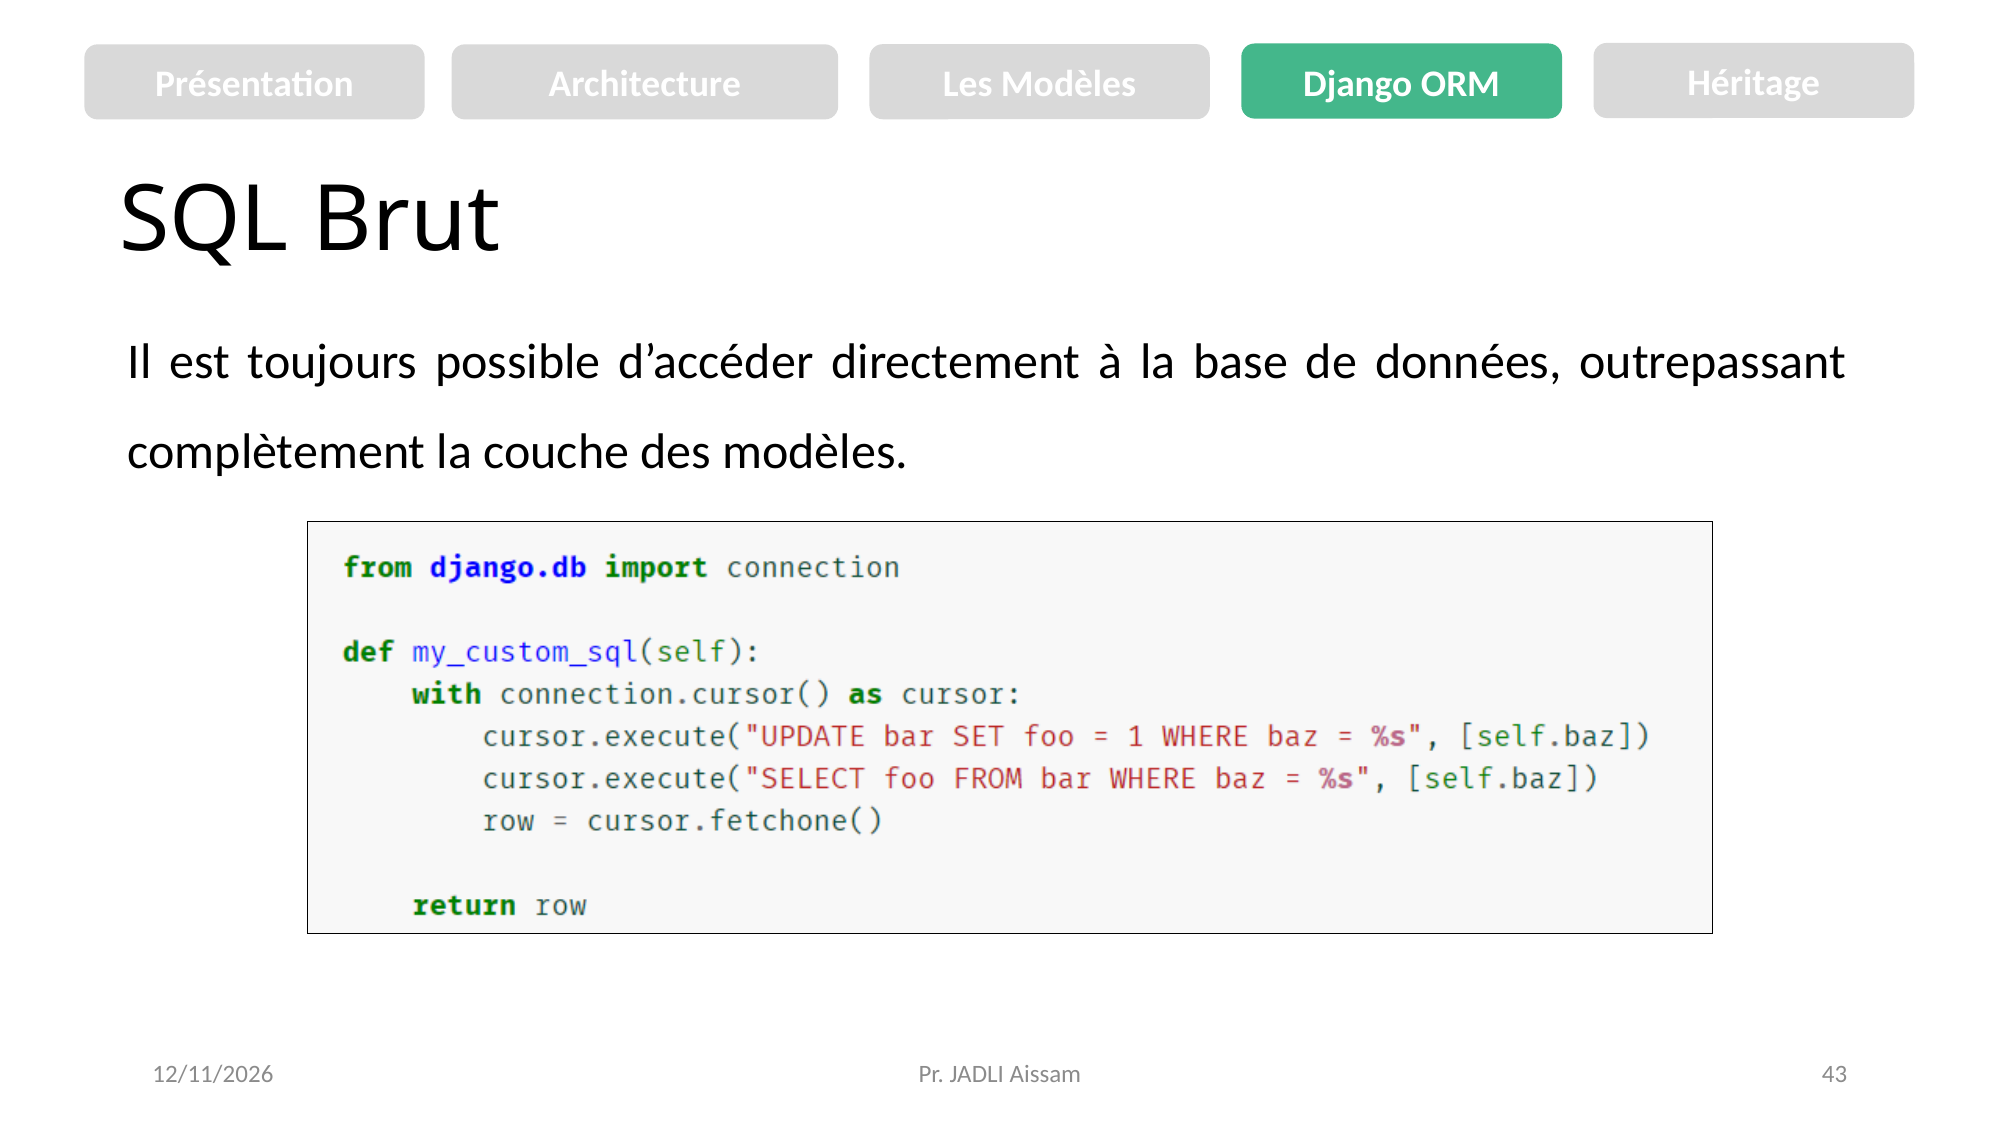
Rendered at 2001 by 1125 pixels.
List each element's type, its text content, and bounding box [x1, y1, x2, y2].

footer Pr. JADLI Aissam [662, 1042, 1338, 1103]
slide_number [137, 1042, 588, 1103]
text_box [85, 43, 1914, 119]
slide_number 43 [1412, 1042, 1863, 1103]
title SQL Brut [104, 151, 1916, 291]
picture [307, 521, 1713, 934]
text_box Il est toujours possible d’accéder directement à la base de données, outrepassant complètement la couche des modèles. [112, 290, 1863, 486]
